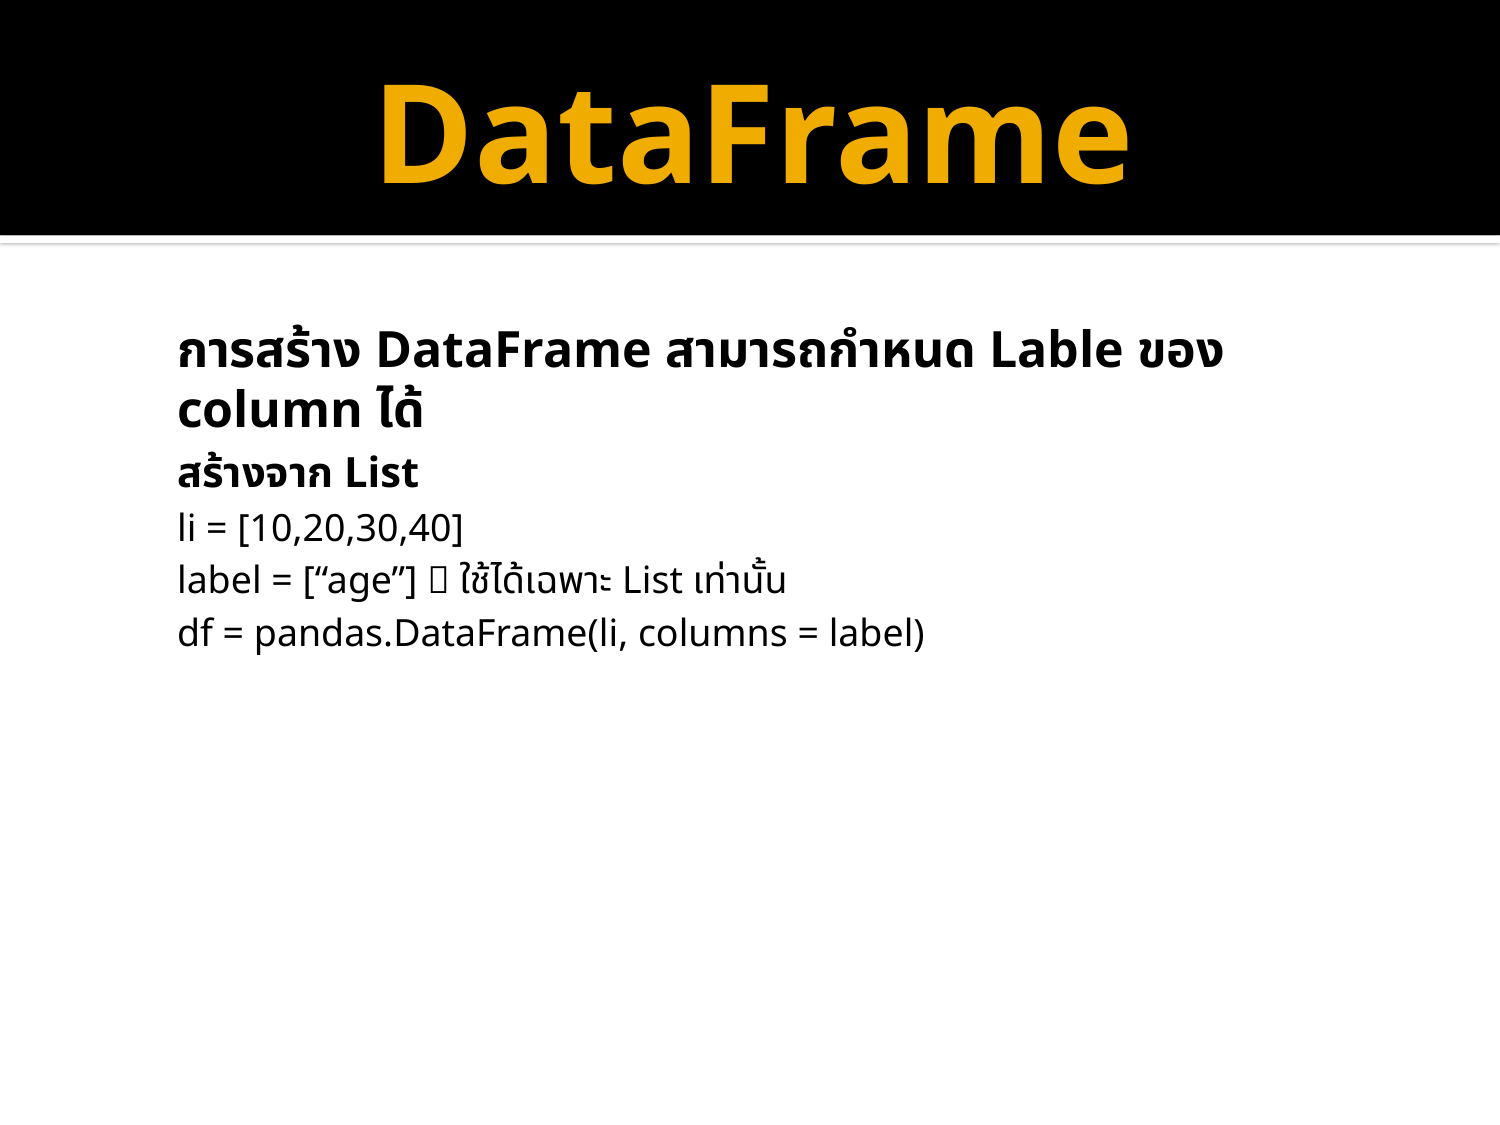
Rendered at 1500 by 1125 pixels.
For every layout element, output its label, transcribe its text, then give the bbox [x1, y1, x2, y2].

title DataFrame [75, 25, 1425, 231]
list การสร้าง DataFrame สามารถกำหนด Lable ของ column ได้ สร้างจาก List li = [10,20,30,40] label = [“age”]  ใช้ได้เฉพาะ List เท่านั้น df = pandas.DataFrame(li, columns = label) [135, 302, 1388, 693]
